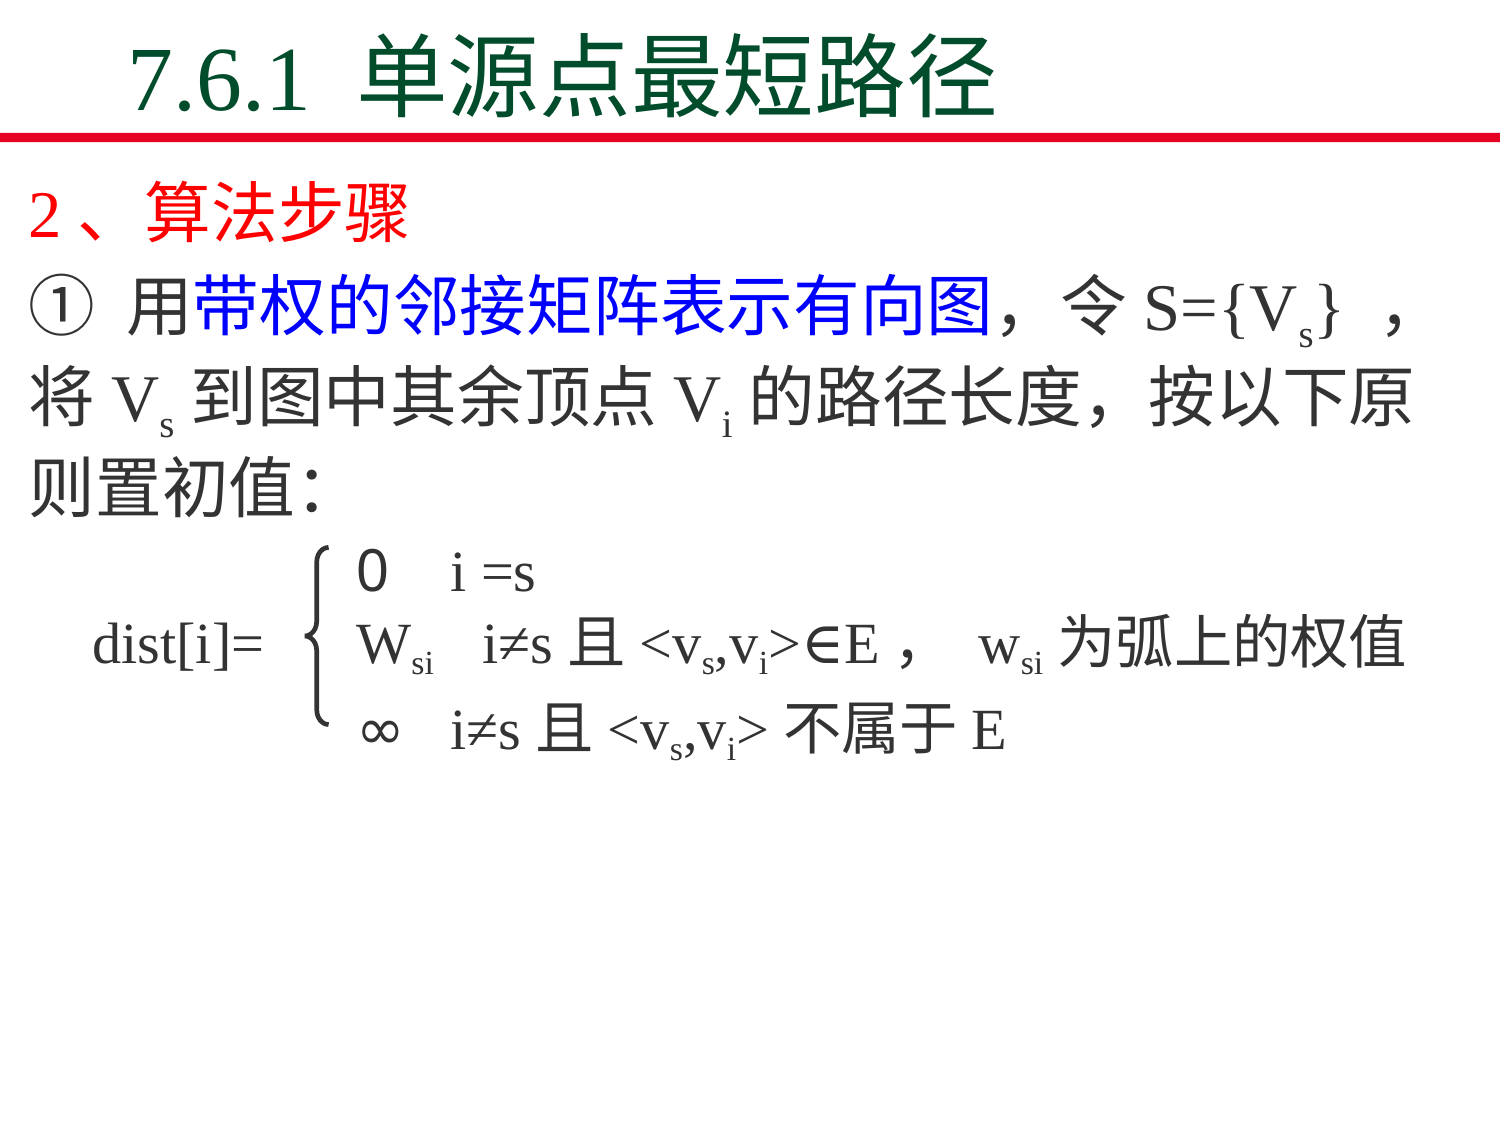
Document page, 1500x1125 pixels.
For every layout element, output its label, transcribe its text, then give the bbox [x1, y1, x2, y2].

title 7.6.1 单源点最短路径 [112, 38, 1388, 137]
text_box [76, 522, 1417, 761]
list 2、算法步骤 ① 用带权的邻接矩阵表示有向图，令S={Vs} ，将Vs到图中其余顶点Vi的路径长度，按以下原则置初值： [13, 162, 1490, 429]
